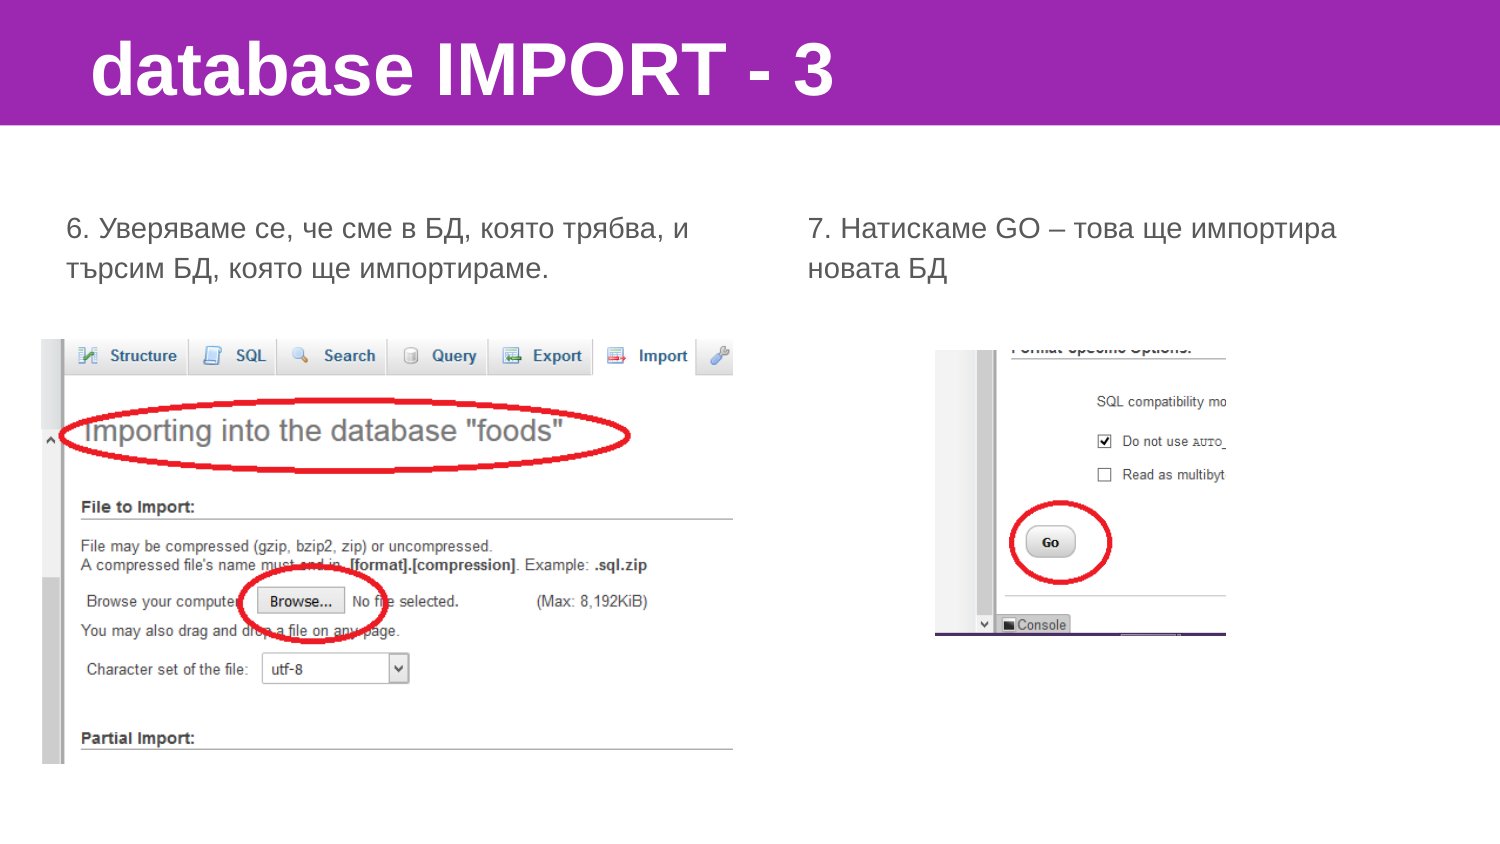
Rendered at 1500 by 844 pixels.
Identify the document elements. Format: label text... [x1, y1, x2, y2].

text_box database IMPORT - 3 [0, 4, 1117, 121]
text_box [0, 0, 1500, 126]
list 6. Уверяваме се, че сме в БД, която трябва, и търсим БД, която ще импортираме. [51, 189, 708, 337]
list 7. Натискаме GO – това ще импортира новата БД [792, 189, 1449, 750]
picture [935, 350, 1227, 637]
picture [40, 338, 733, 764]
